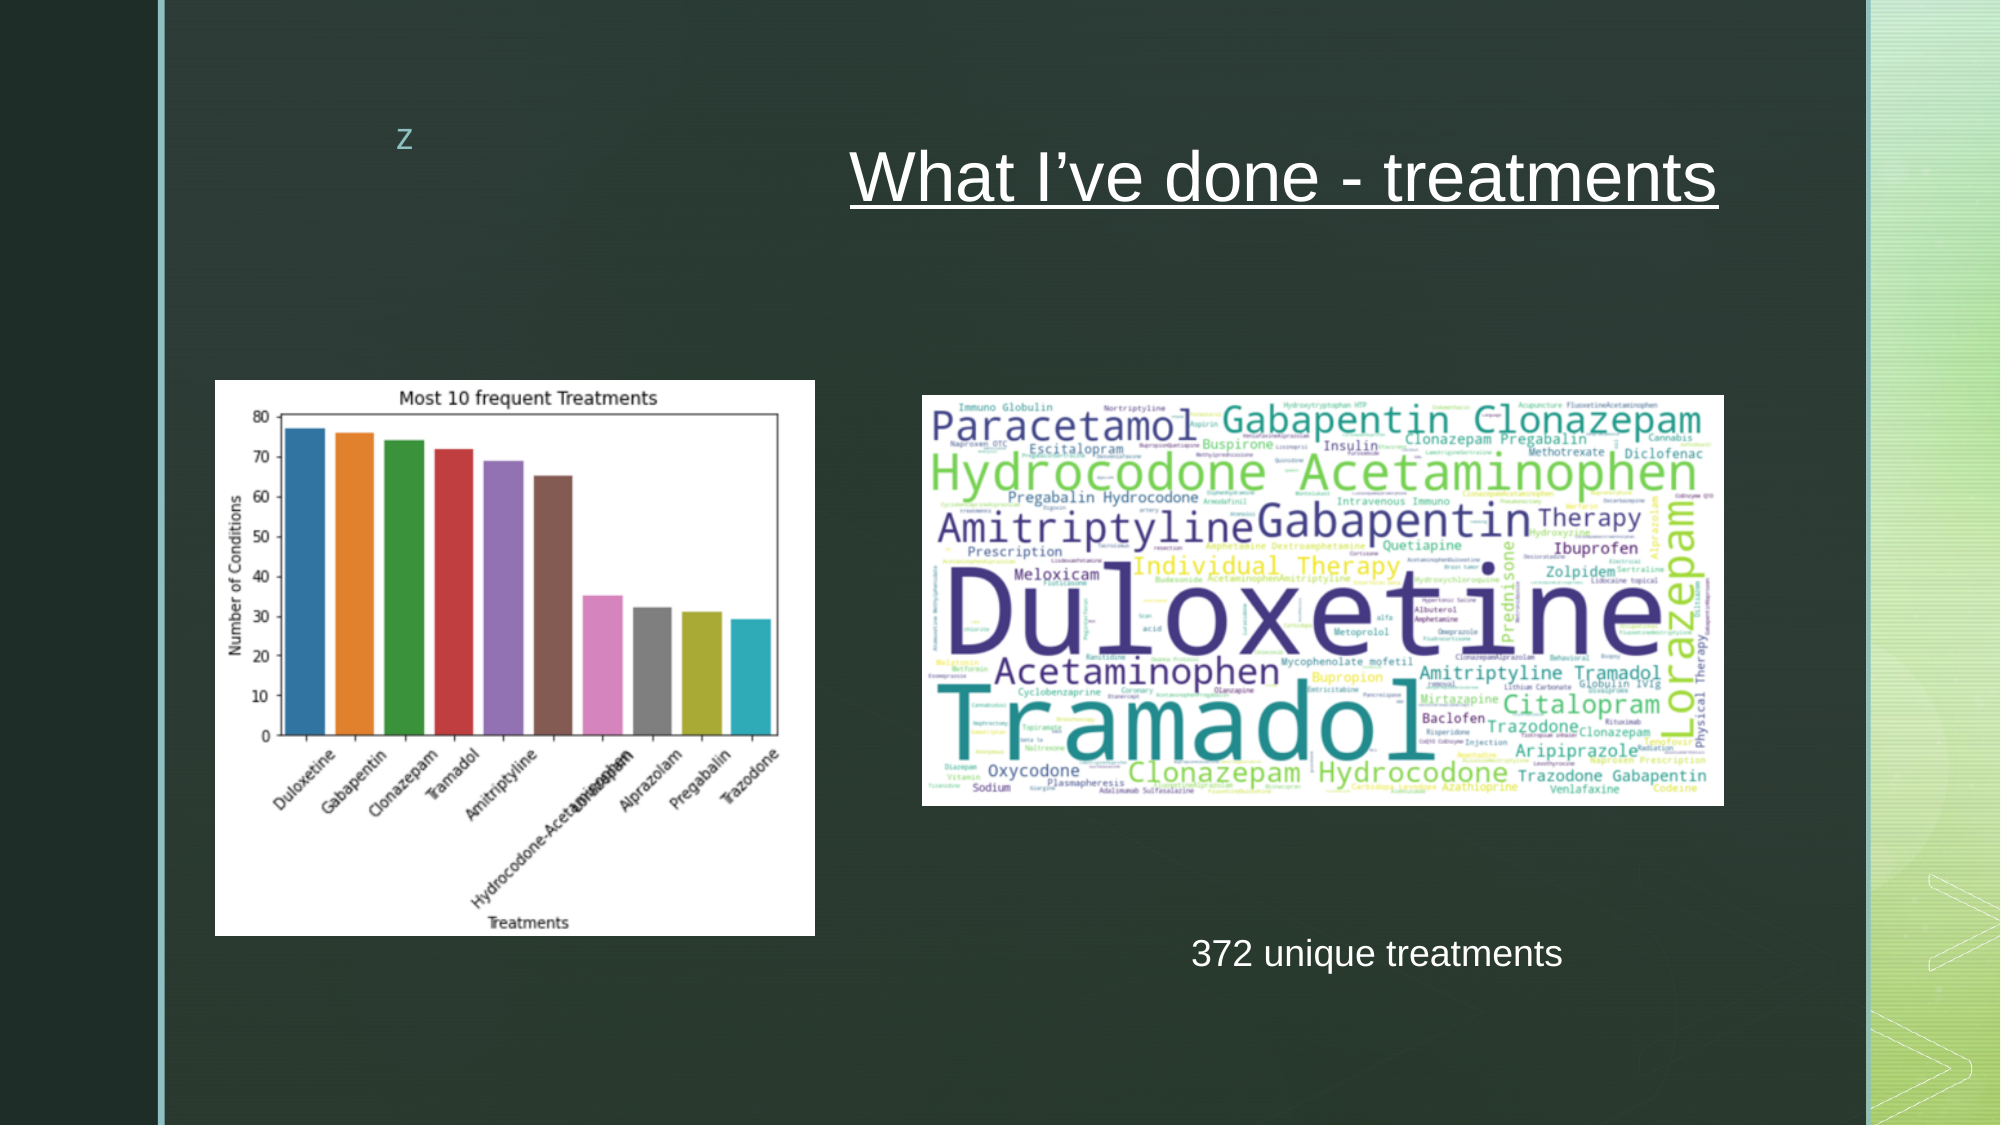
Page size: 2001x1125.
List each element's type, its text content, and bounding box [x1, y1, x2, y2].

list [215, 380, 815, 937]
picture [1871, 0, 2001, 1125]
text_box 372 unique treatments [1176, 921, 1579, 982]
title What I’ve done - treatments [428, 132, 1734, 310]
picture [921, 395, 1724, 806]
